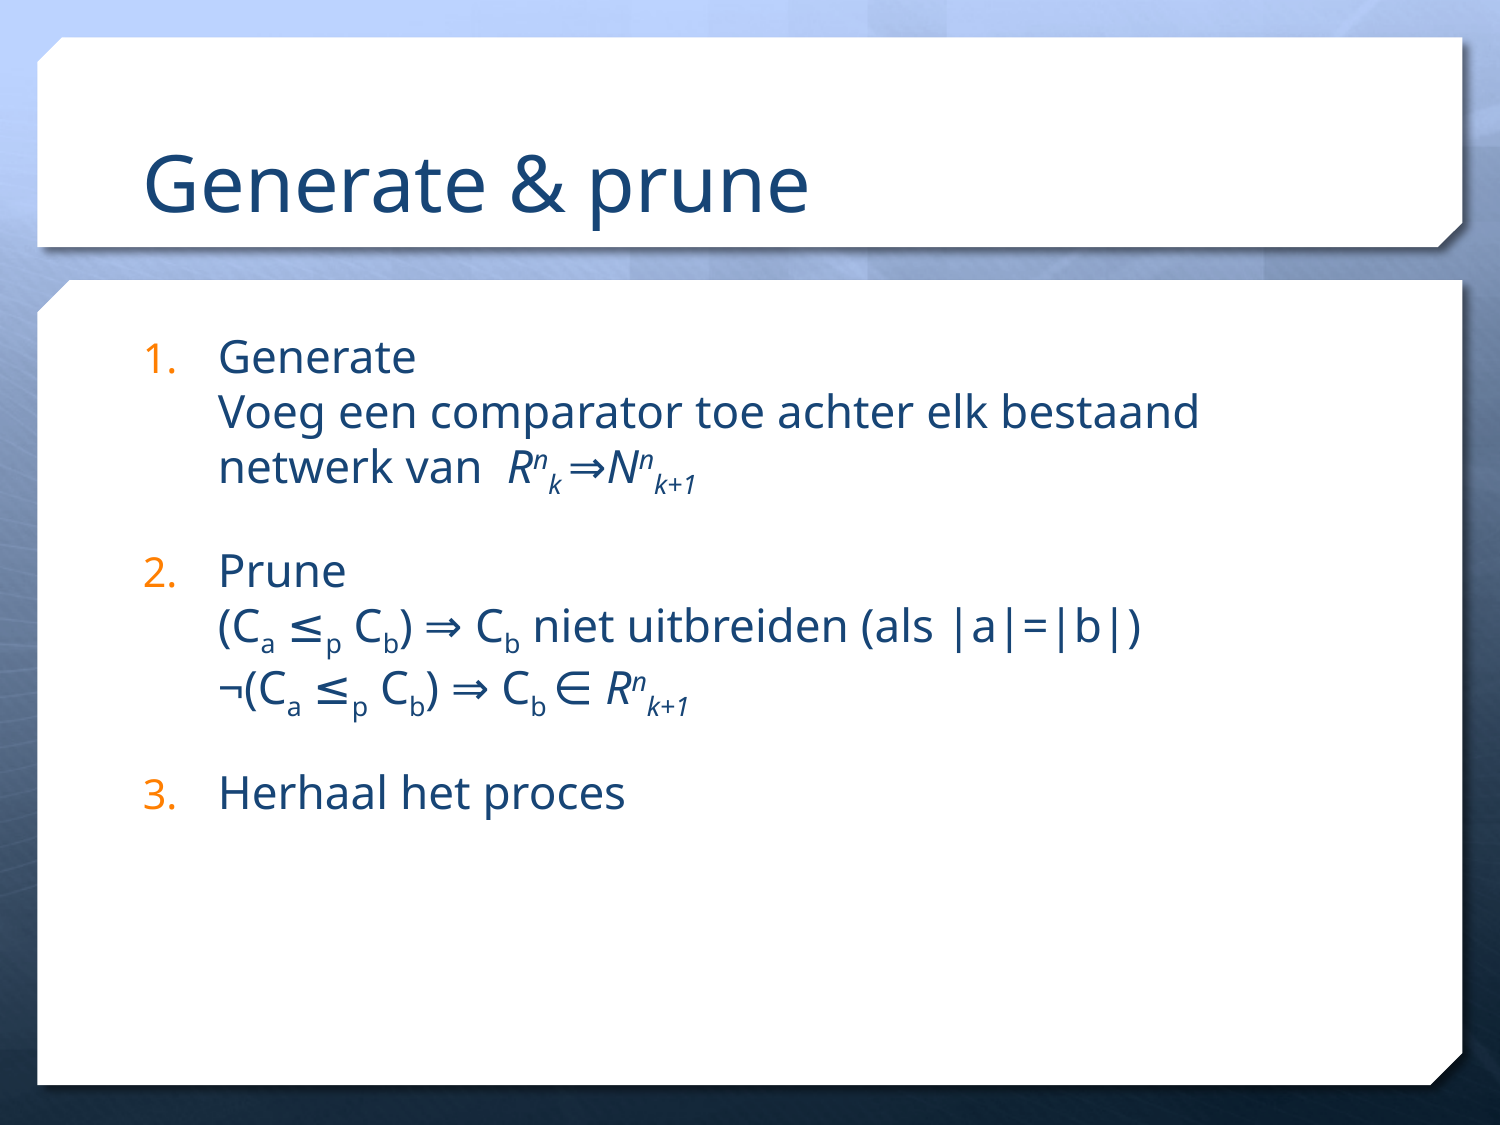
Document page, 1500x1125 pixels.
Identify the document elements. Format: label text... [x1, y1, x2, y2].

list Generate Voeg een comparator toe achter elk bestaand netwerk van Rnk ⇒Nnk+1 Prune (Ca ≤p Cb) ⇒ Cb niet uitbreiden (als |a|=|b|) ¬(Ca ≤p Cb) ⇒ Cb ∈ Rnk+1 Herhaal het proces [127, 319, 1372, 978]
title Generate & prune [127, 48, 1372, 236]
